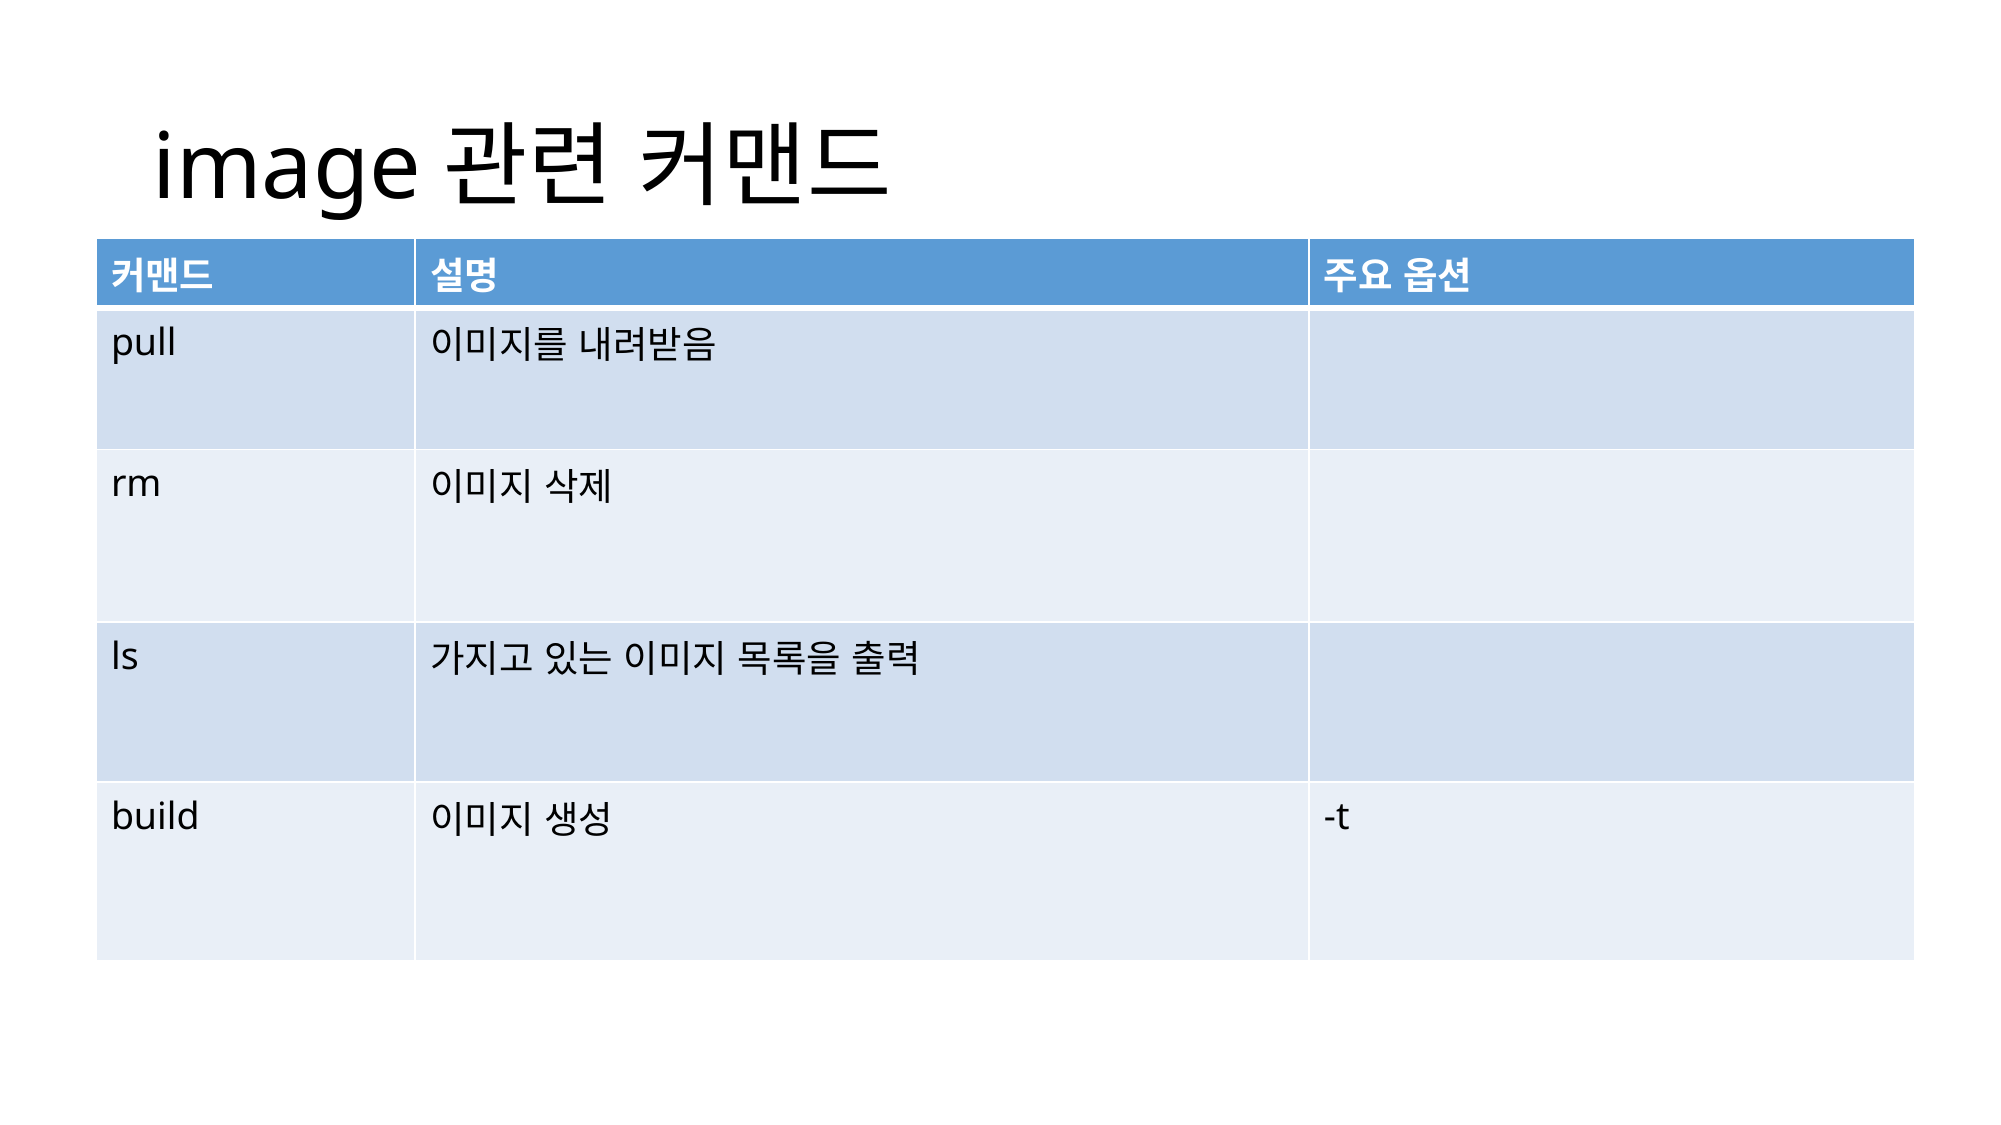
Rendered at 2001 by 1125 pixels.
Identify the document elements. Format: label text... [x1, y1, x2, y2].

table_cell 이미지 생성 [416, 783, 1308, 960]
table_cell -t [1310, 783, 1914, 960]
title image관련 커맨드 [137, 59, 1863, 238]
table_header 설명 [416, 239, 1308, 305]
table_cell [1310, 450, 1914, 621]
table_cell pull [97, 311, 414, 449]
table_cell build [97, 783, 414, 960]
table_header 커맨드 [97, 239, 414, 305]
table_cell 가지고 있는 이미지 목록을 출력 [416, 623, 1308, 781]
table_cell [1310, 311, 1914, 449]
table_cell [1310, 623, 1914, 781]
table_cell 이미지를 내려받음 [416, 311, 1308, 449]
table_cell rm [97, 450, 414, 621]
table_cell 이미지 삭제 [416, 450, 1308, 621]
table_cell ls [97, 623, 414, 781]
table_header 주요 옵션 [1310, 239, 1914, 305]
